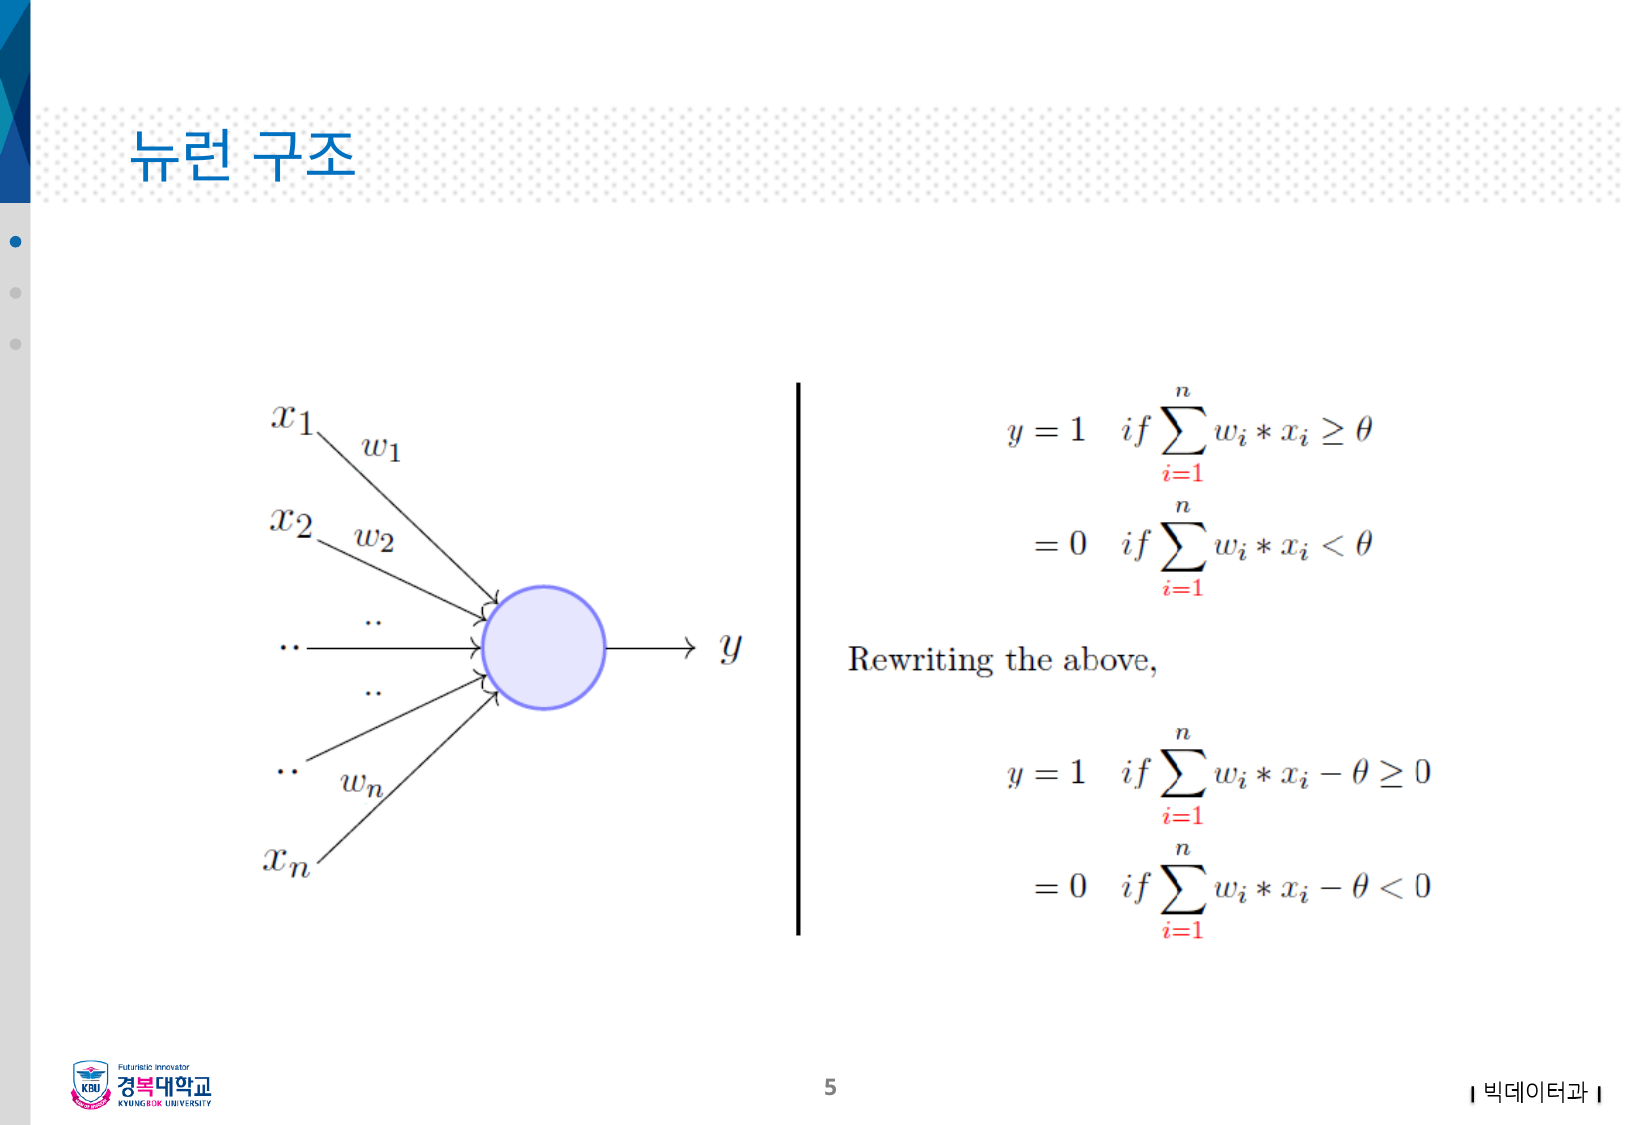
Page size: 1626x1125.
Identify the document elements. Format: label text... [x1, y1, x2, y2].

picture [0, 0, 1626, 1125]
title 뉴런 구조 [128, 118, 1420, 190]
